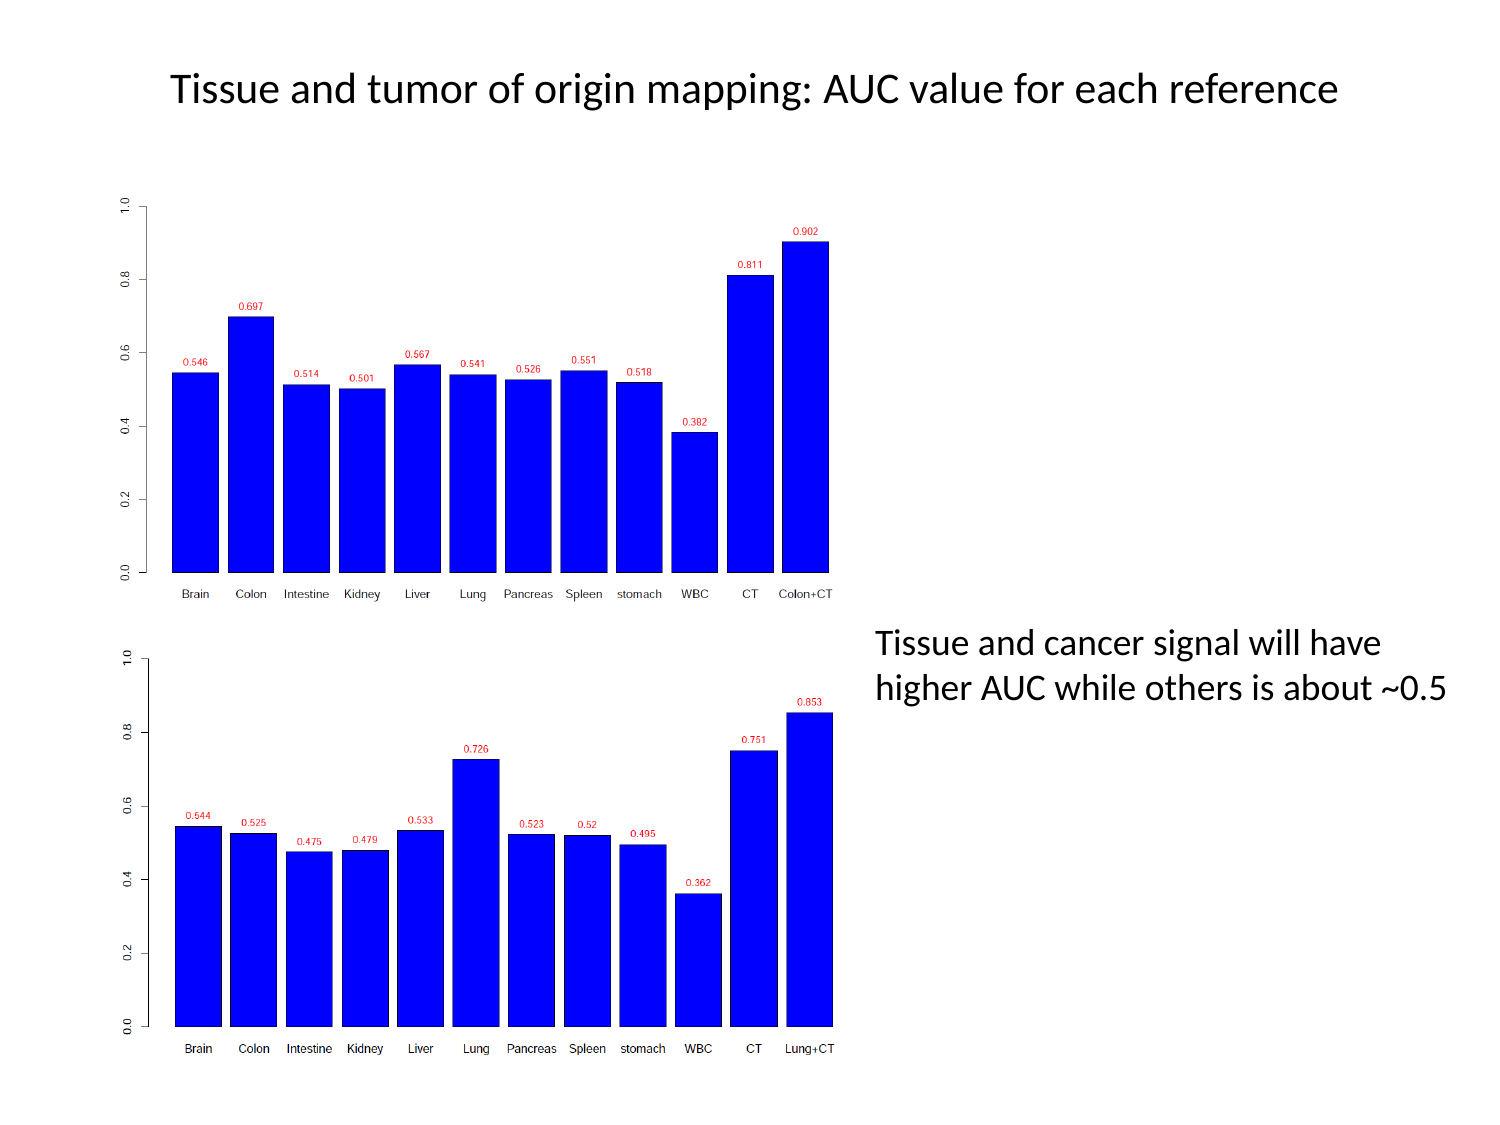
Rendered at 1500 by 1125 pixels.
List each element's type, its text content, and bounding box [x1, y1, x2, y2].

picture [97, 192, 846, 611]
picture [97, 643, 846, 1070]
text_box Tissue and tumor of origin mapping: AUC value for each reference [155, 52, 1355, 120]
text_box Tissue and cancer signal will have higher AUC while others is about ~0.5 [860, 610, 1463, 716]
